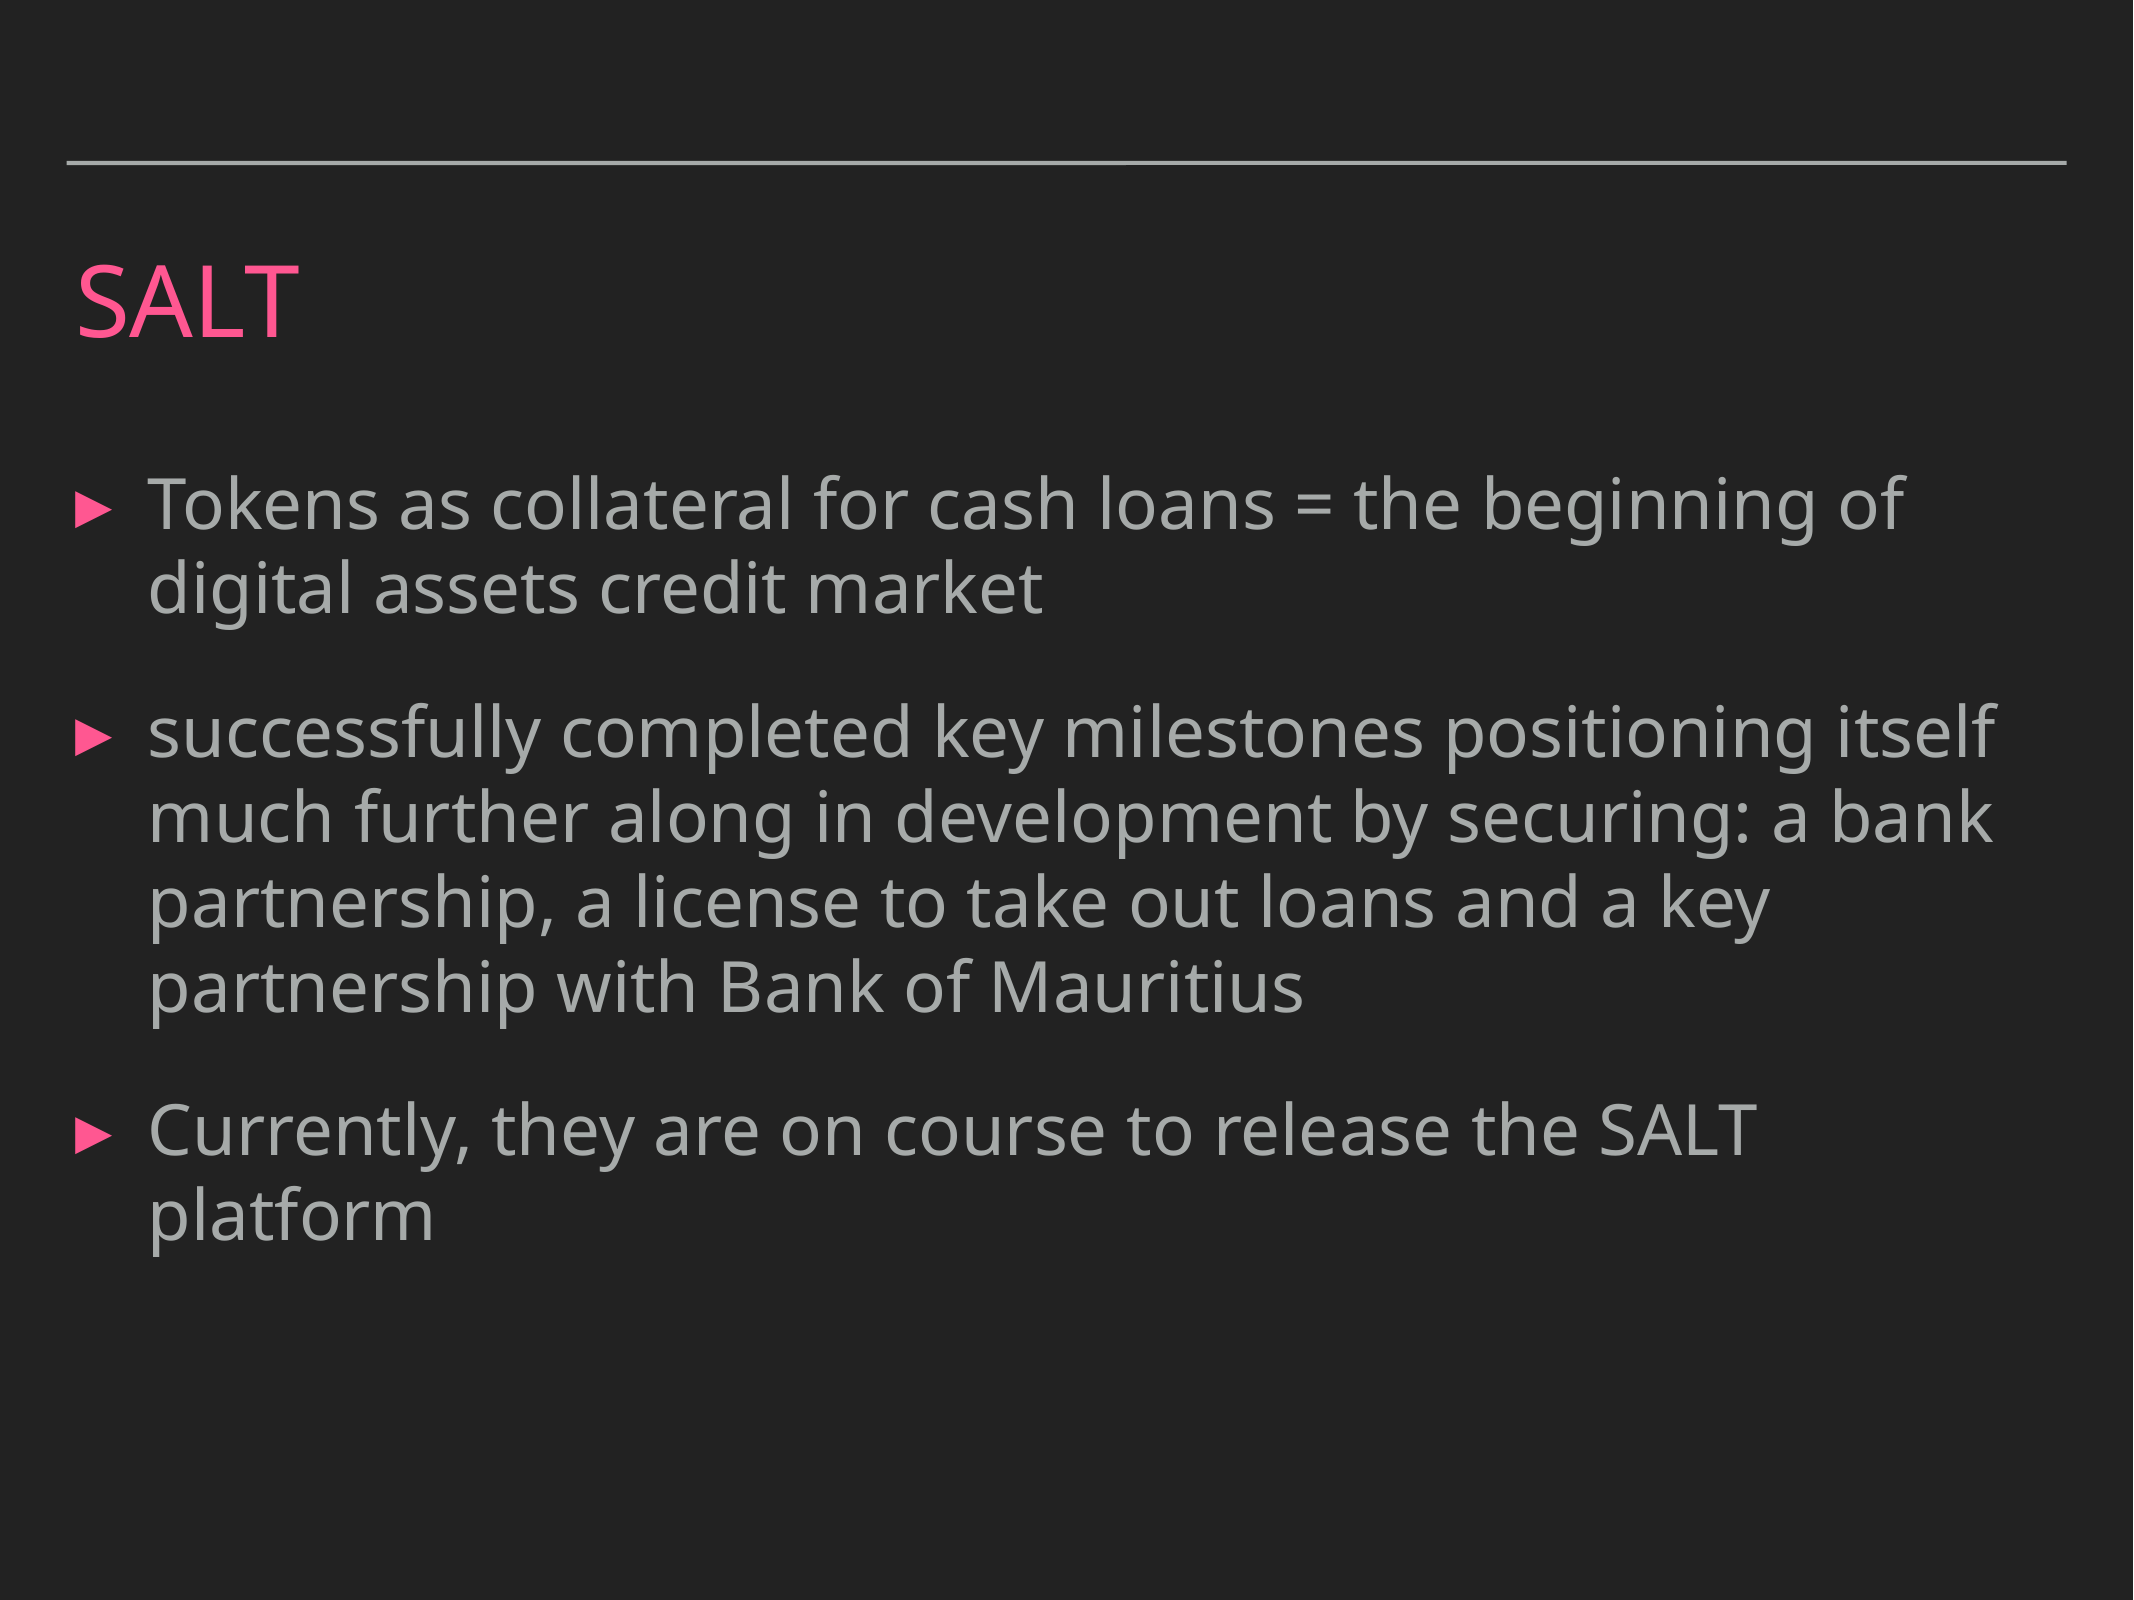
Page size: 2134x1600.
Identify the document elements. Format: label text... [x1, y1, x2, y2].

title SALt [66, 251, 2068, 372]
list Tokens as collateral for cash loans = the beginning of digital assets credit market successfully completed key milestones positioning itself much further along in development by securing: a bank partnership, a license to take out loans and a key partnership with Bank of Mauritius Currently, they are on course to release the SALT platform [66, 449, 2068, 1453]
